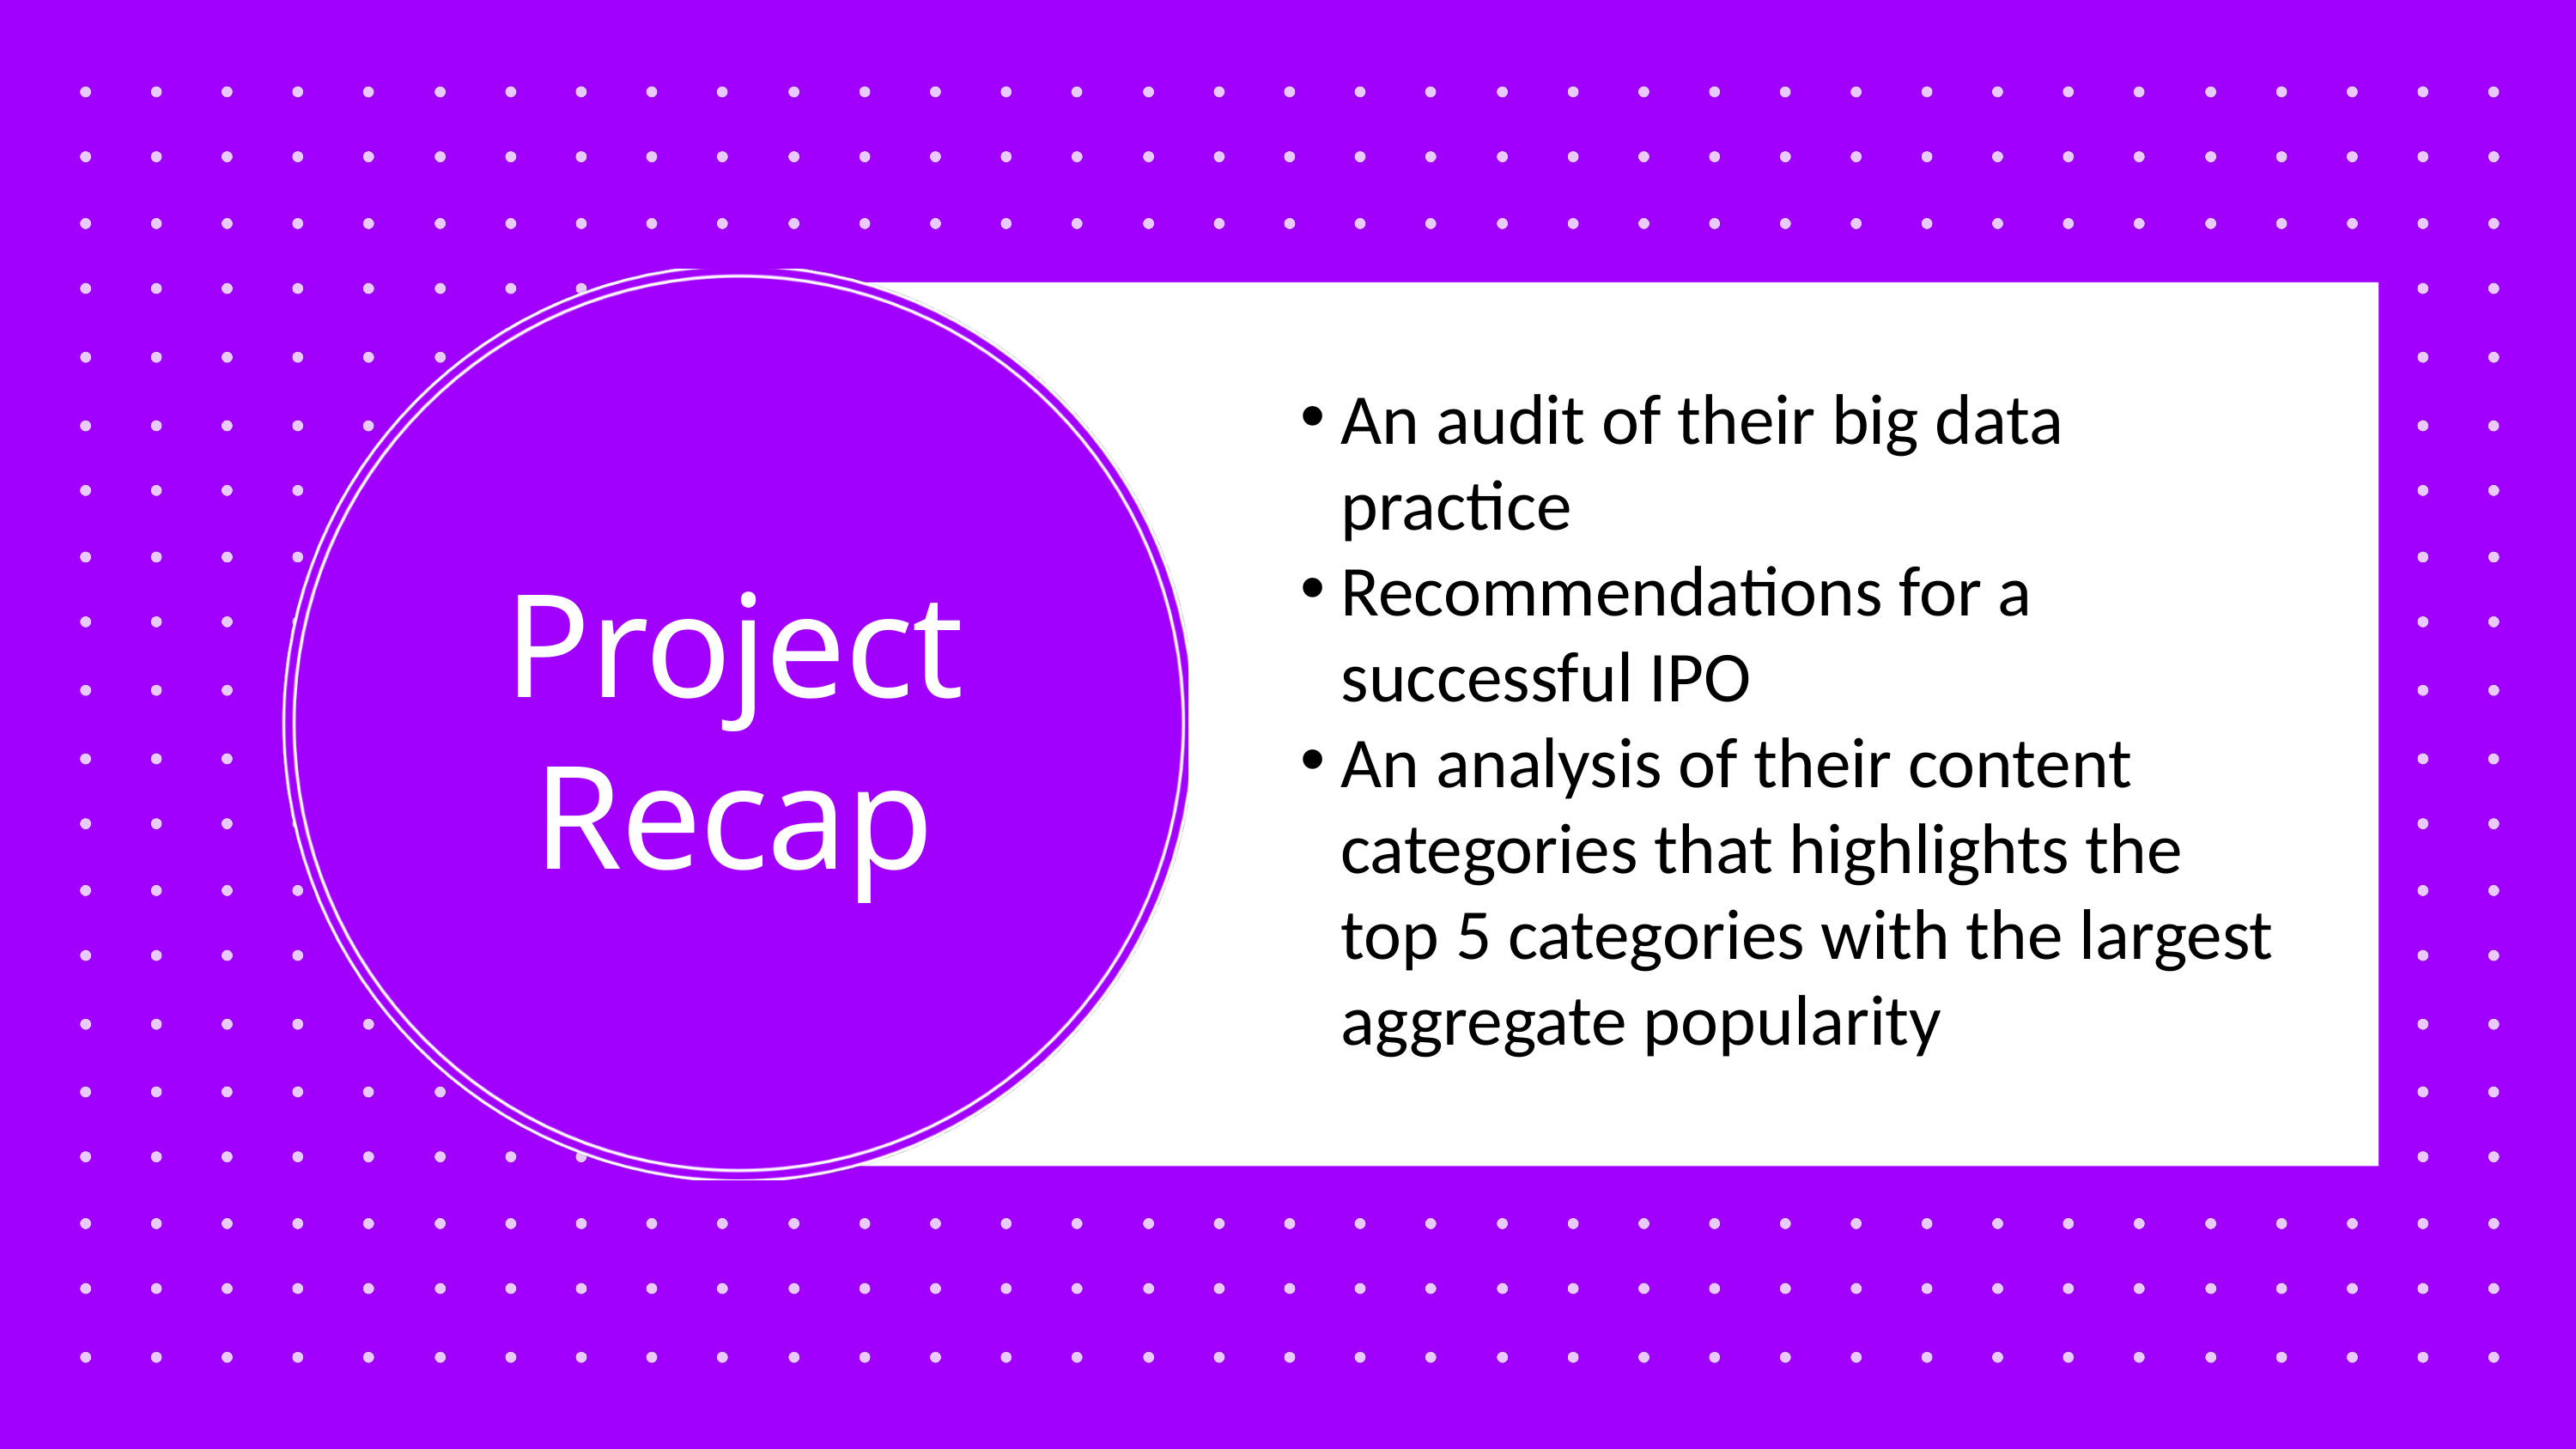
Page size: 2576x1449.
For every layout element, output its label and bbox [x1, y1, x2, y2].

picture [278, 268, 1189, 1180]
text_box [72, 82, 2504, 1367]
